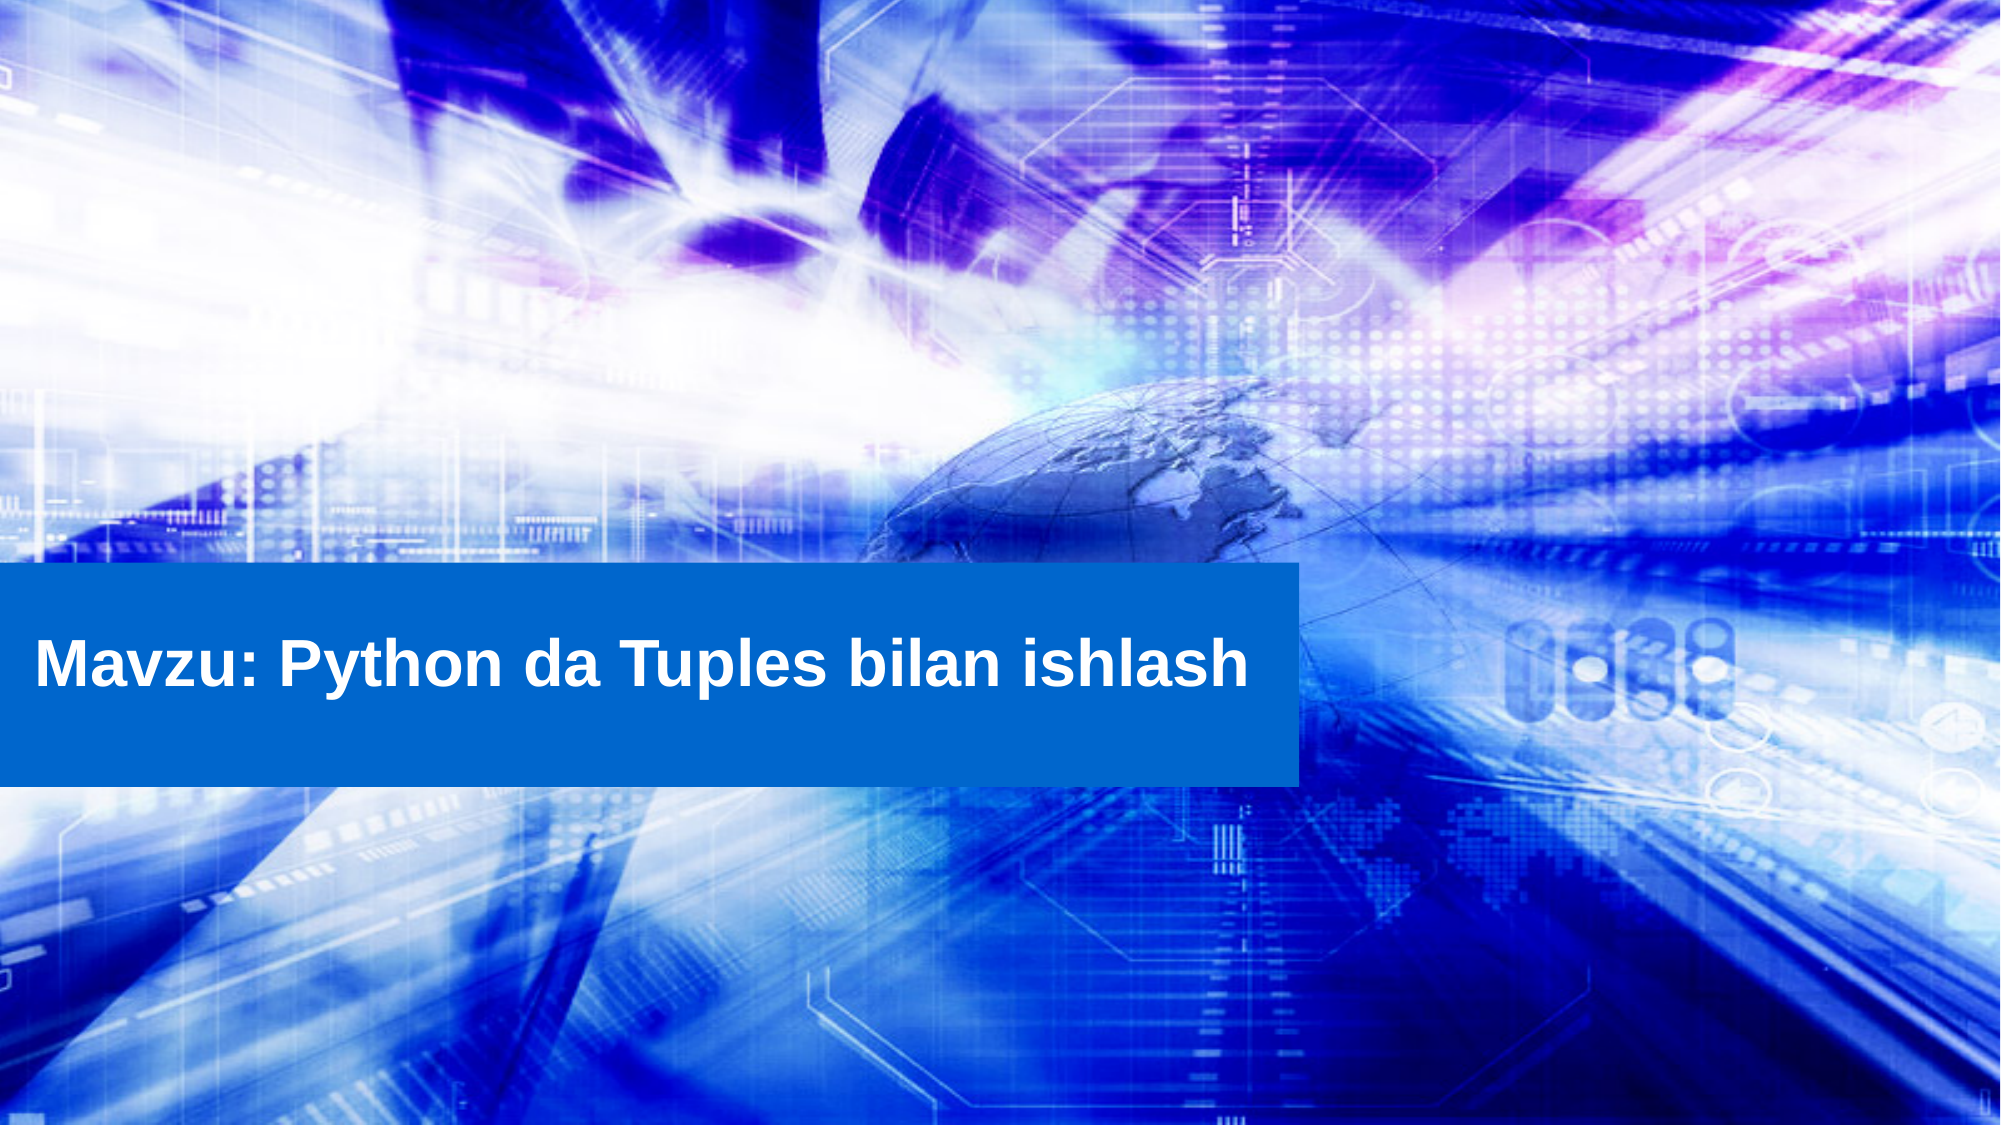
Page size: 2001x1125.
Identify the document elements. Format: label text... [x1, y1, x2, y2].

picture [0, 0, 2001, 1125]
title Mavzu: Python da Tuples bilan ishlash [19, 597, 1343, 781]
